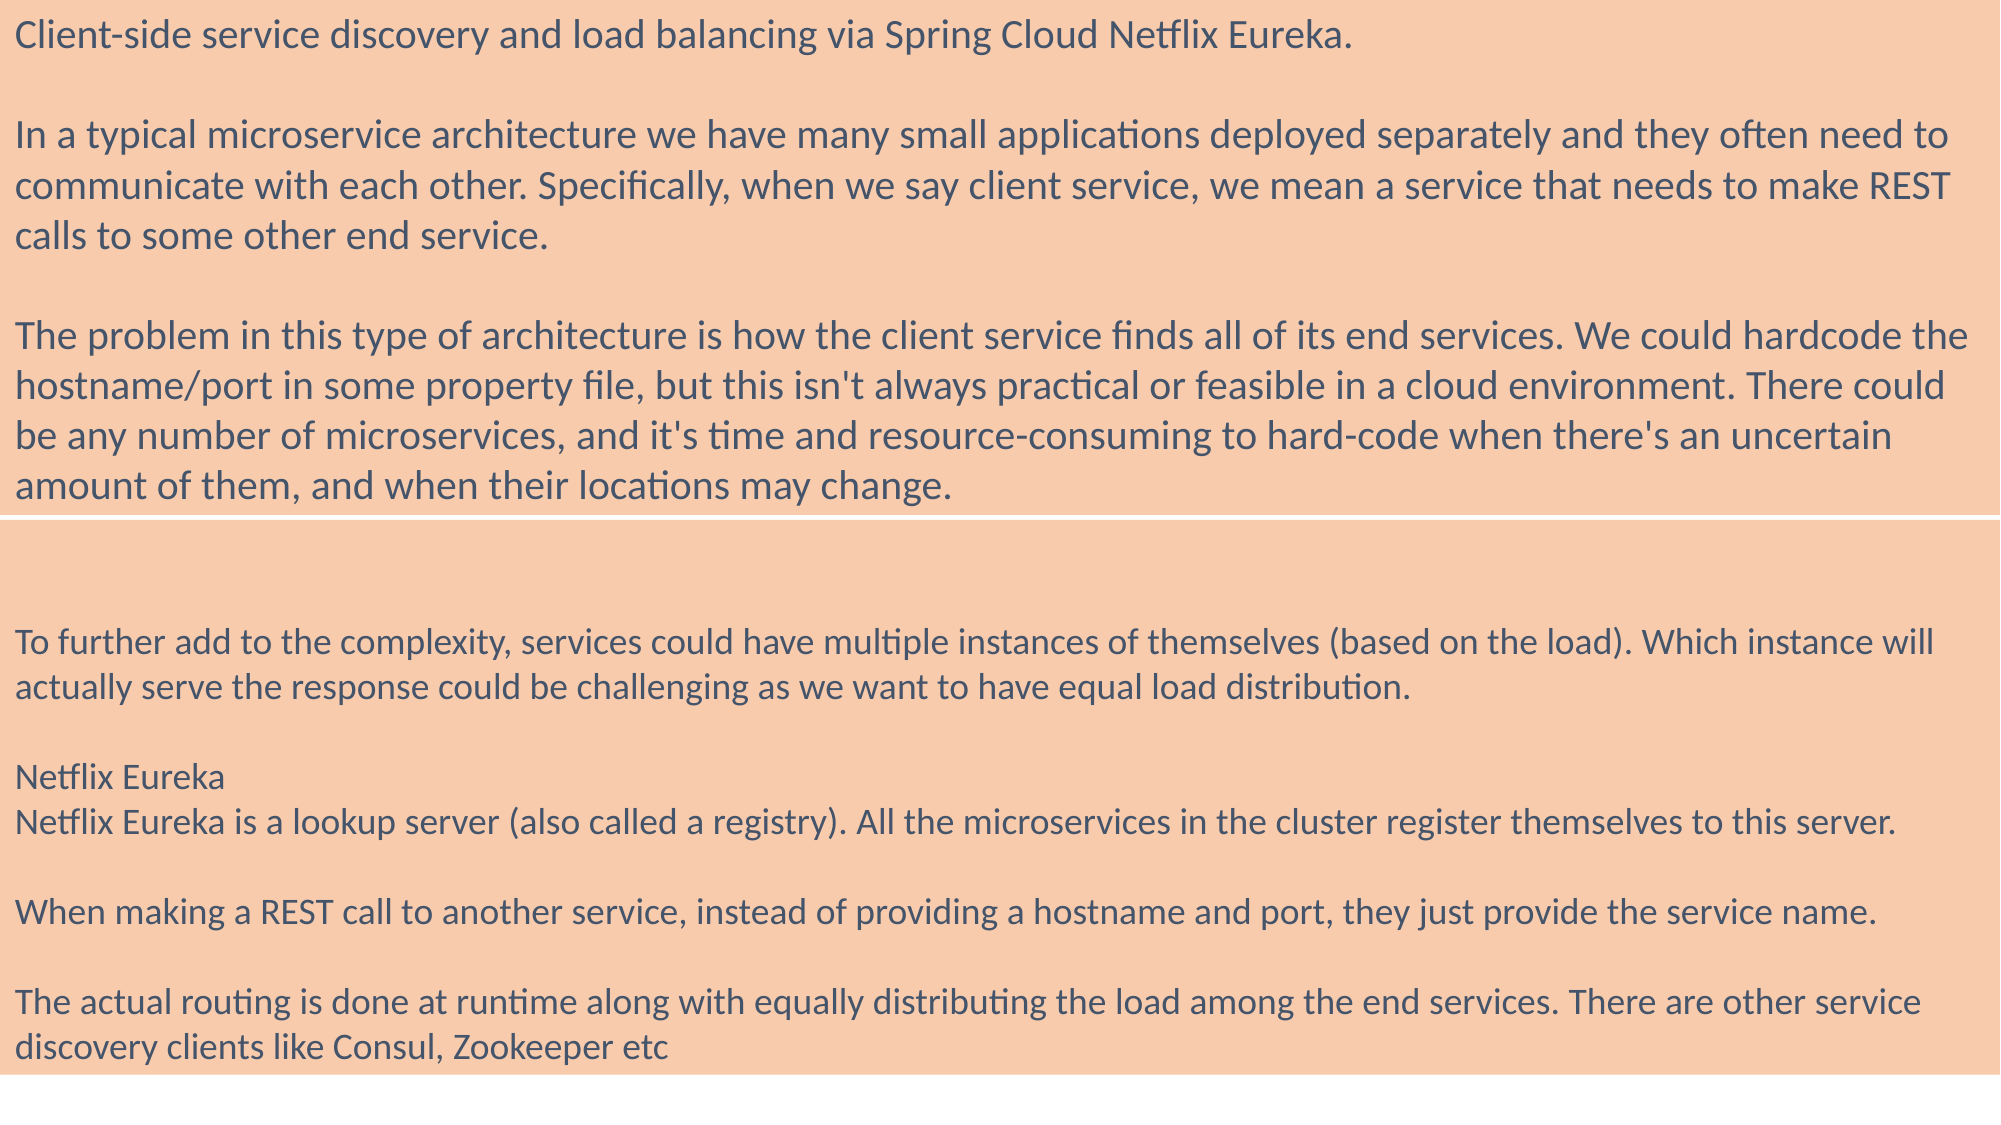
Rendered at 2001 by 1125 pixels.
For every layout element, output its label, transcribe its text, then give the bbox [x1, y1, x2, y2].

text_box Client-side service discovery and load balancing via Spring Cloud Netflix Eureka. In a typical microservice architecture we have many small applications deployed separately and they often need to communicate with each other. Specifically, when we say client service, we mean a service that needs to make REST calls to some other end service. The problem in this type of architecture is how the client service finds all of its end services. We could hardcode the hostname/port in some property file, but this isn't always practical or feasible in a cloud environment. There could be any number of microservices, and it's time and resource-consuming to hard-code when there's an uncertain amount of them, and when their locations may change. [0, 0, 2000, 515]
text_box To further add to the complexity, services could have multiple instances of themselves (based on the load). Which instance will actually serve the response could be challenging as we want to have equal load distribution. Netflix Eureka Netflix Eureka is a lookup server (also called a registry). All the microservices in the cluster register themselves to this server. When making a REST call to another service, instead of providing a hostname and port, they just provide the service name. The actual routing is done at runtime along with equally distributing the load among the end services. There are other service discovery clients like Consul, Zookeeper etc [0, 519, 2000, 1075]
